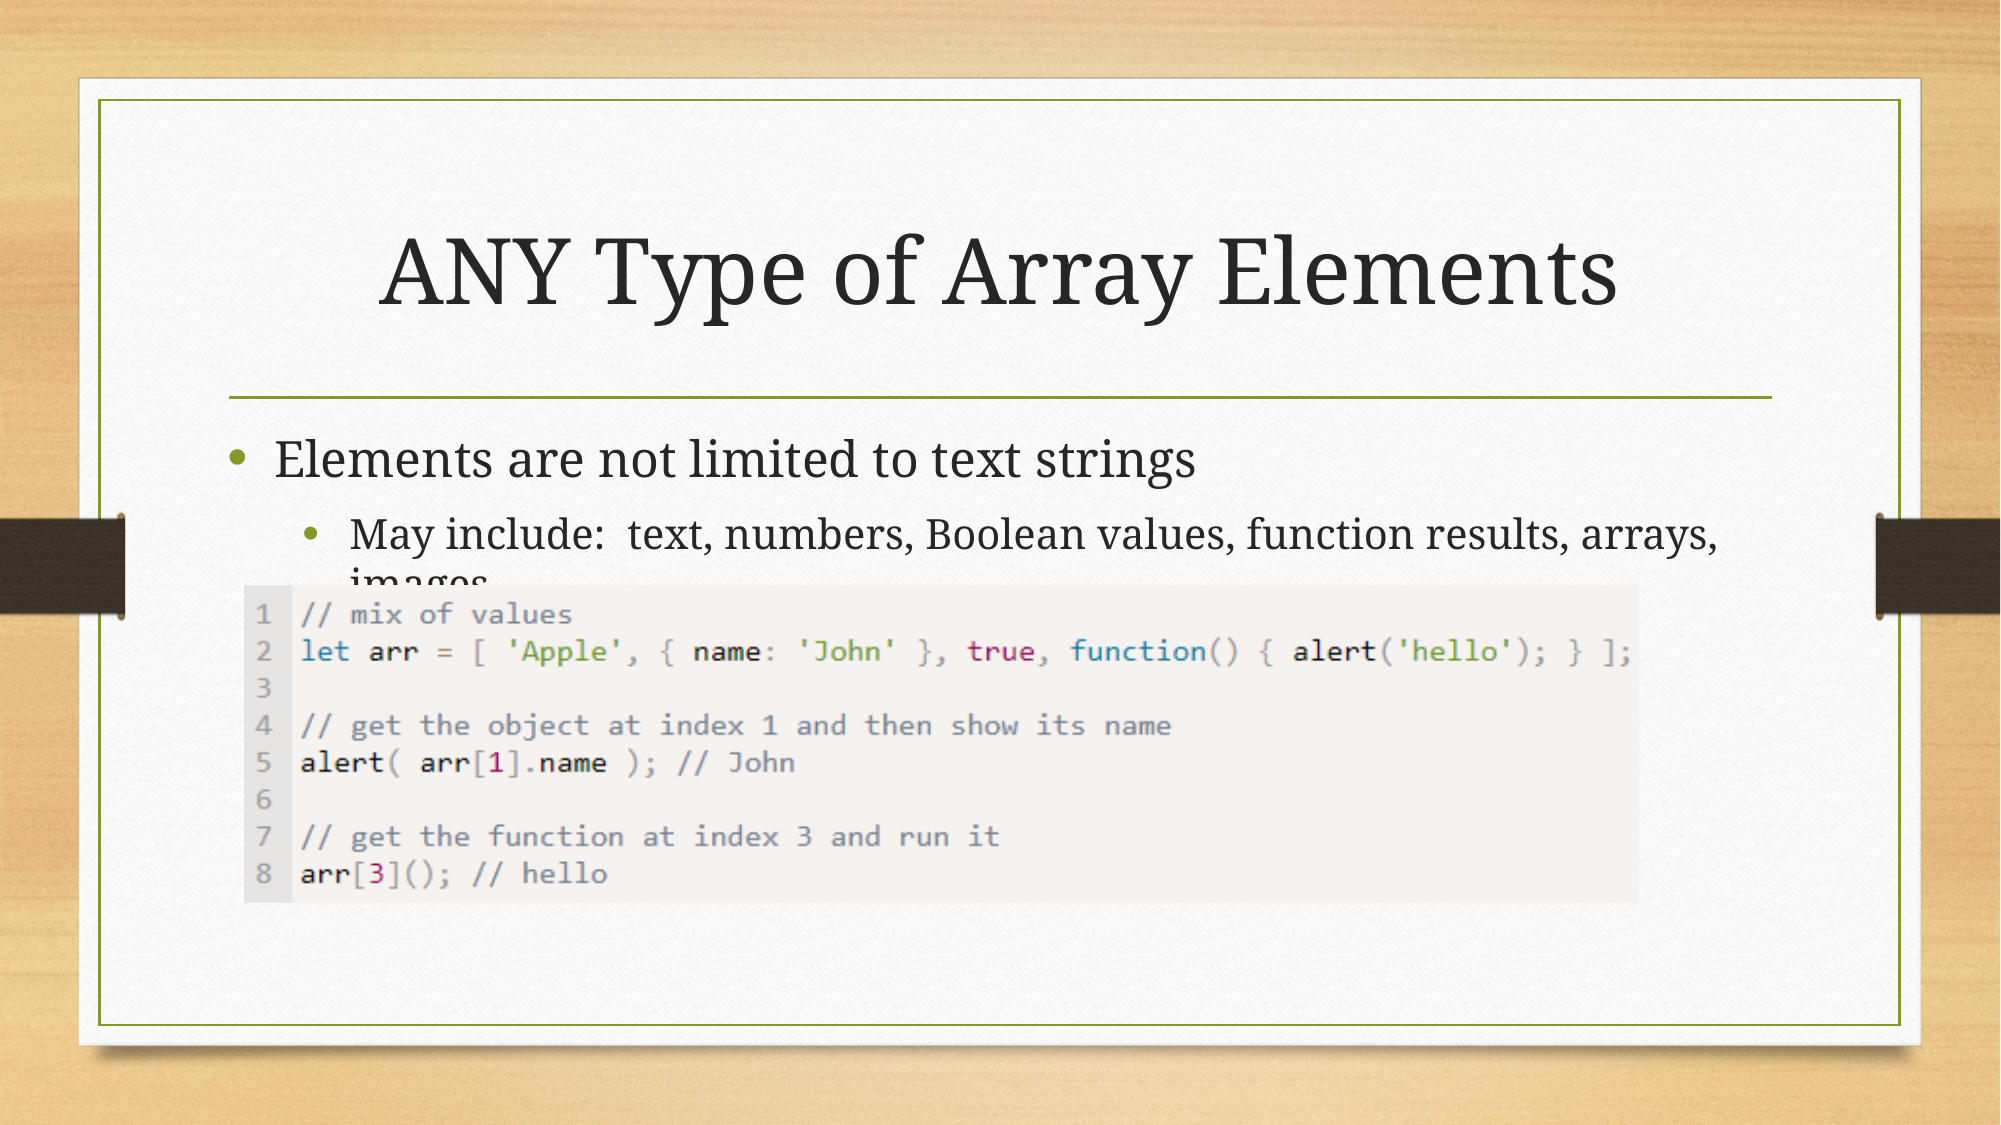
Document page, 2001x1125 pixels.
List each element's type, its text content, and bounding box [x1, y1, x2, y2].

picture [0, 0, 2001, 1125]
title ANY Type of Array Elements [212, 161, 1788, 375]
list Elements are not limited to text strings May include: text, numbers, Boolean values, function results, arrays, images [212, 419, 1788, 964]
